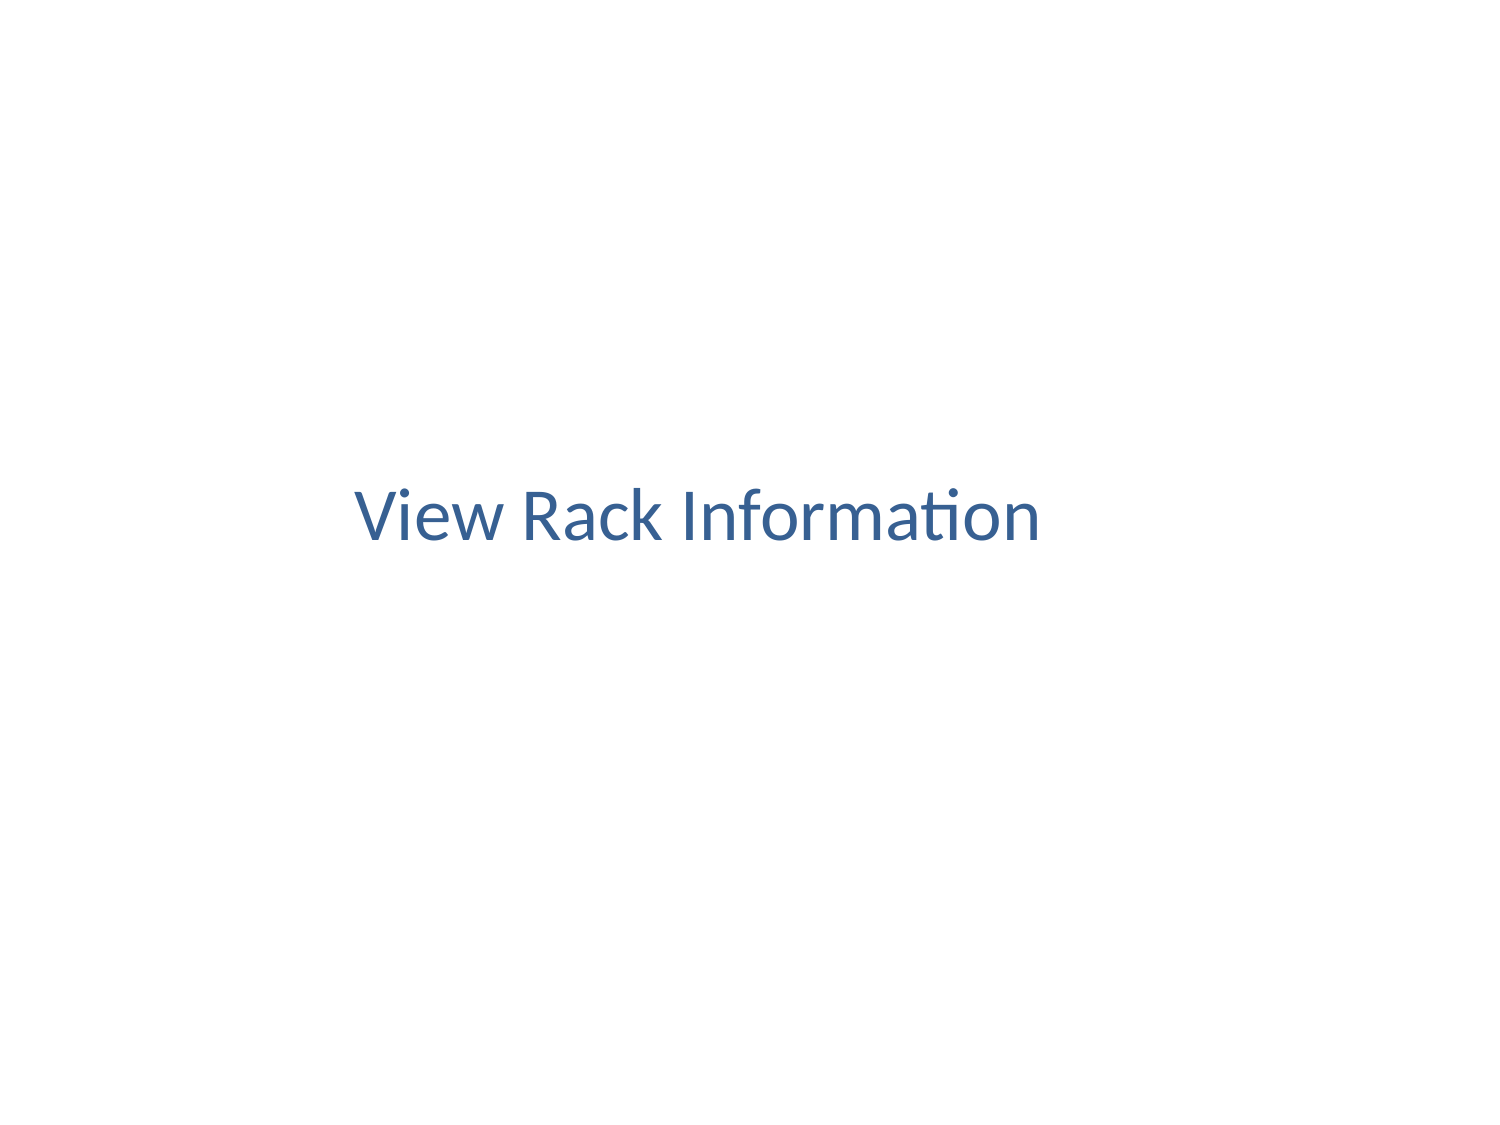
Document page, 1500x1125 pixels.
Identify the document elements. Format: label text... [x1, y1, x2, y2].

text_box View Rack Information [171, 458, 1206, 564]
